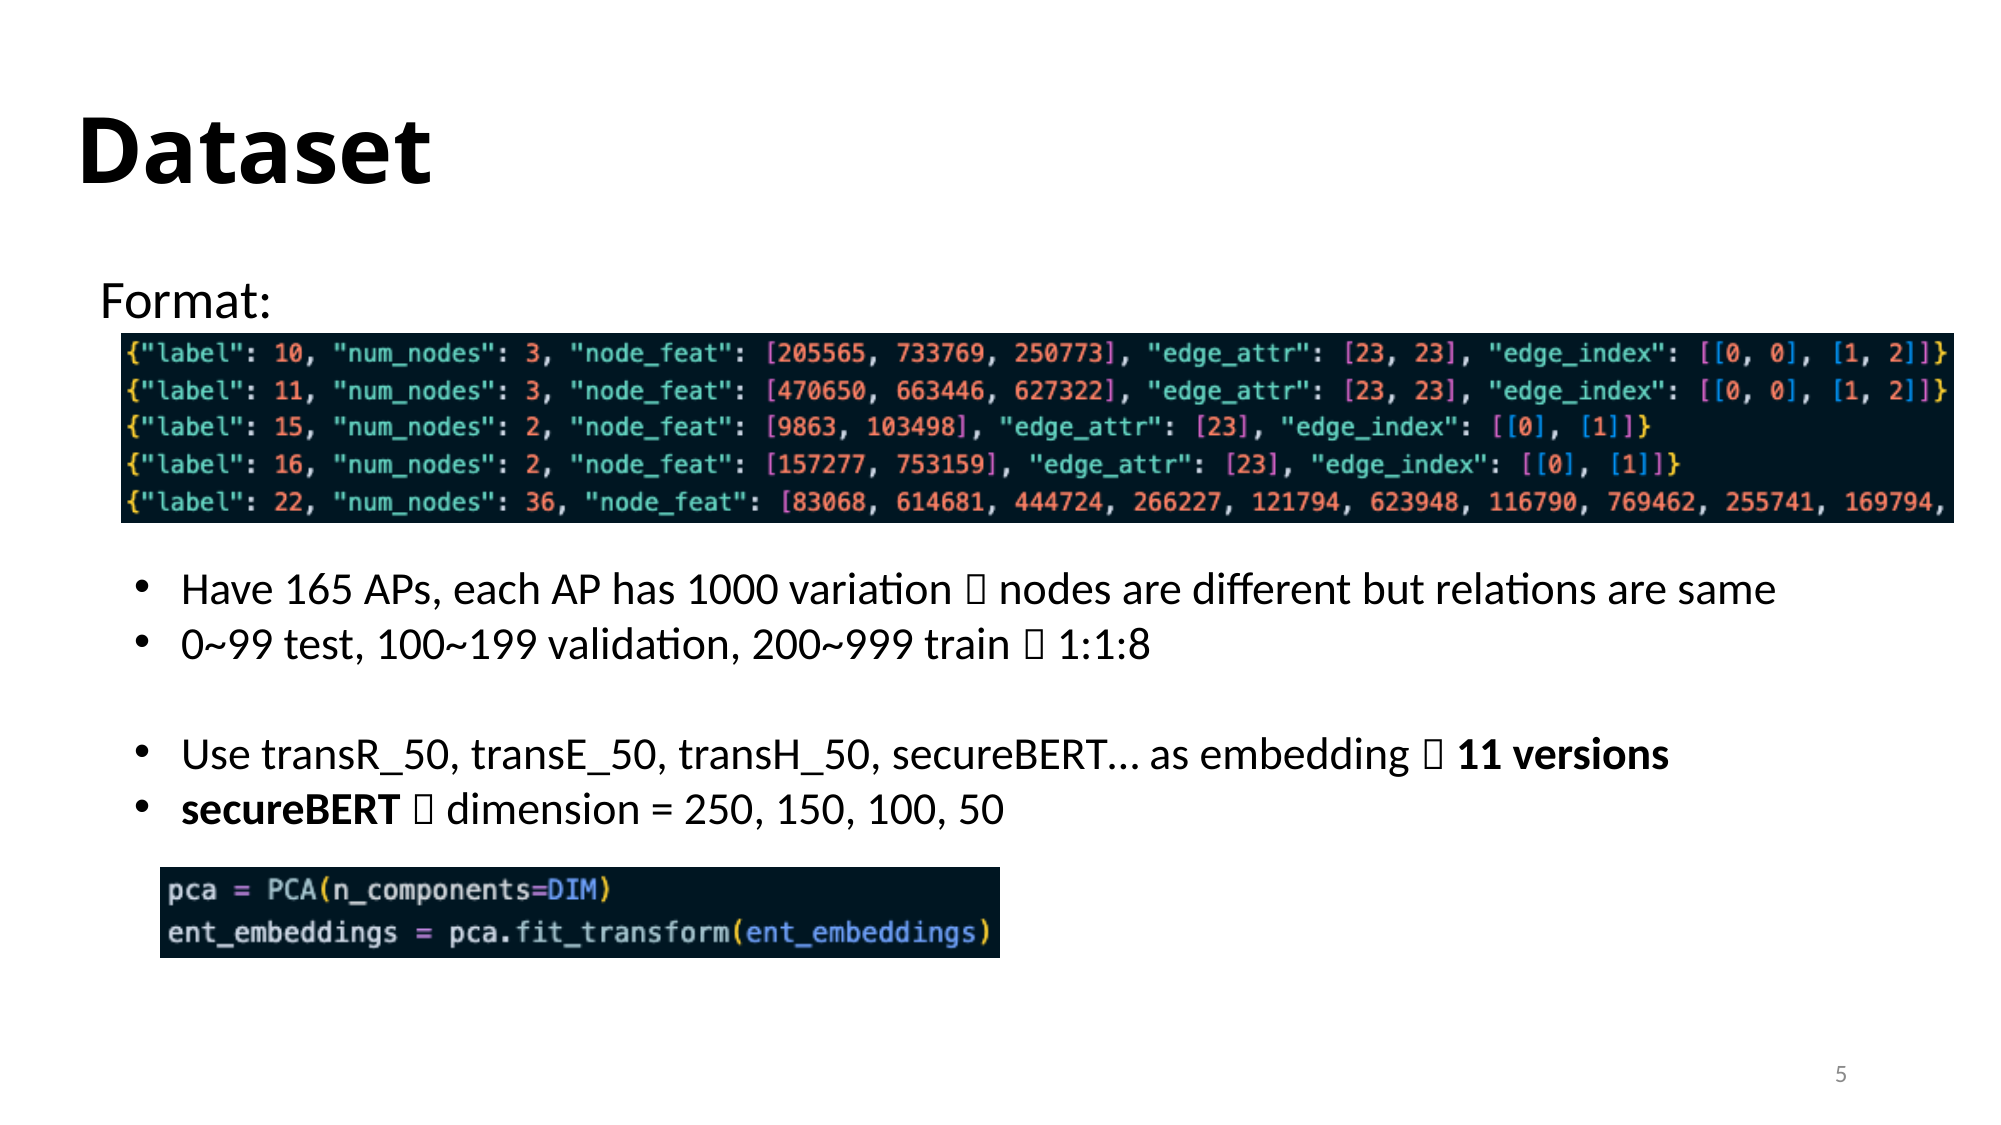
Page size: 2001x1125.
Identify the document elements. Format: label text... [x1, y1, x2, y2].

text_box Have 165 APs, each AP has 1000 variation  nodes are different but relations are same 0~99 test, 100~199 validation, 200~999 train  1:1:8 Use transR_50, transE_50, transH_50, secureBERT… as embedding  11 versions secureBERT  dimension = 250, 150, 100, 50 [119, 551, 1792, 841]
picture [121, 333, 1954, 523]
picture [160, 867, 1001, 958]
text_box Format: [85, 257, 289, 338]
slide_number 5 [1412, 1042, 1863, 1103]
title Dataset [60, 44, 1786, 263]
